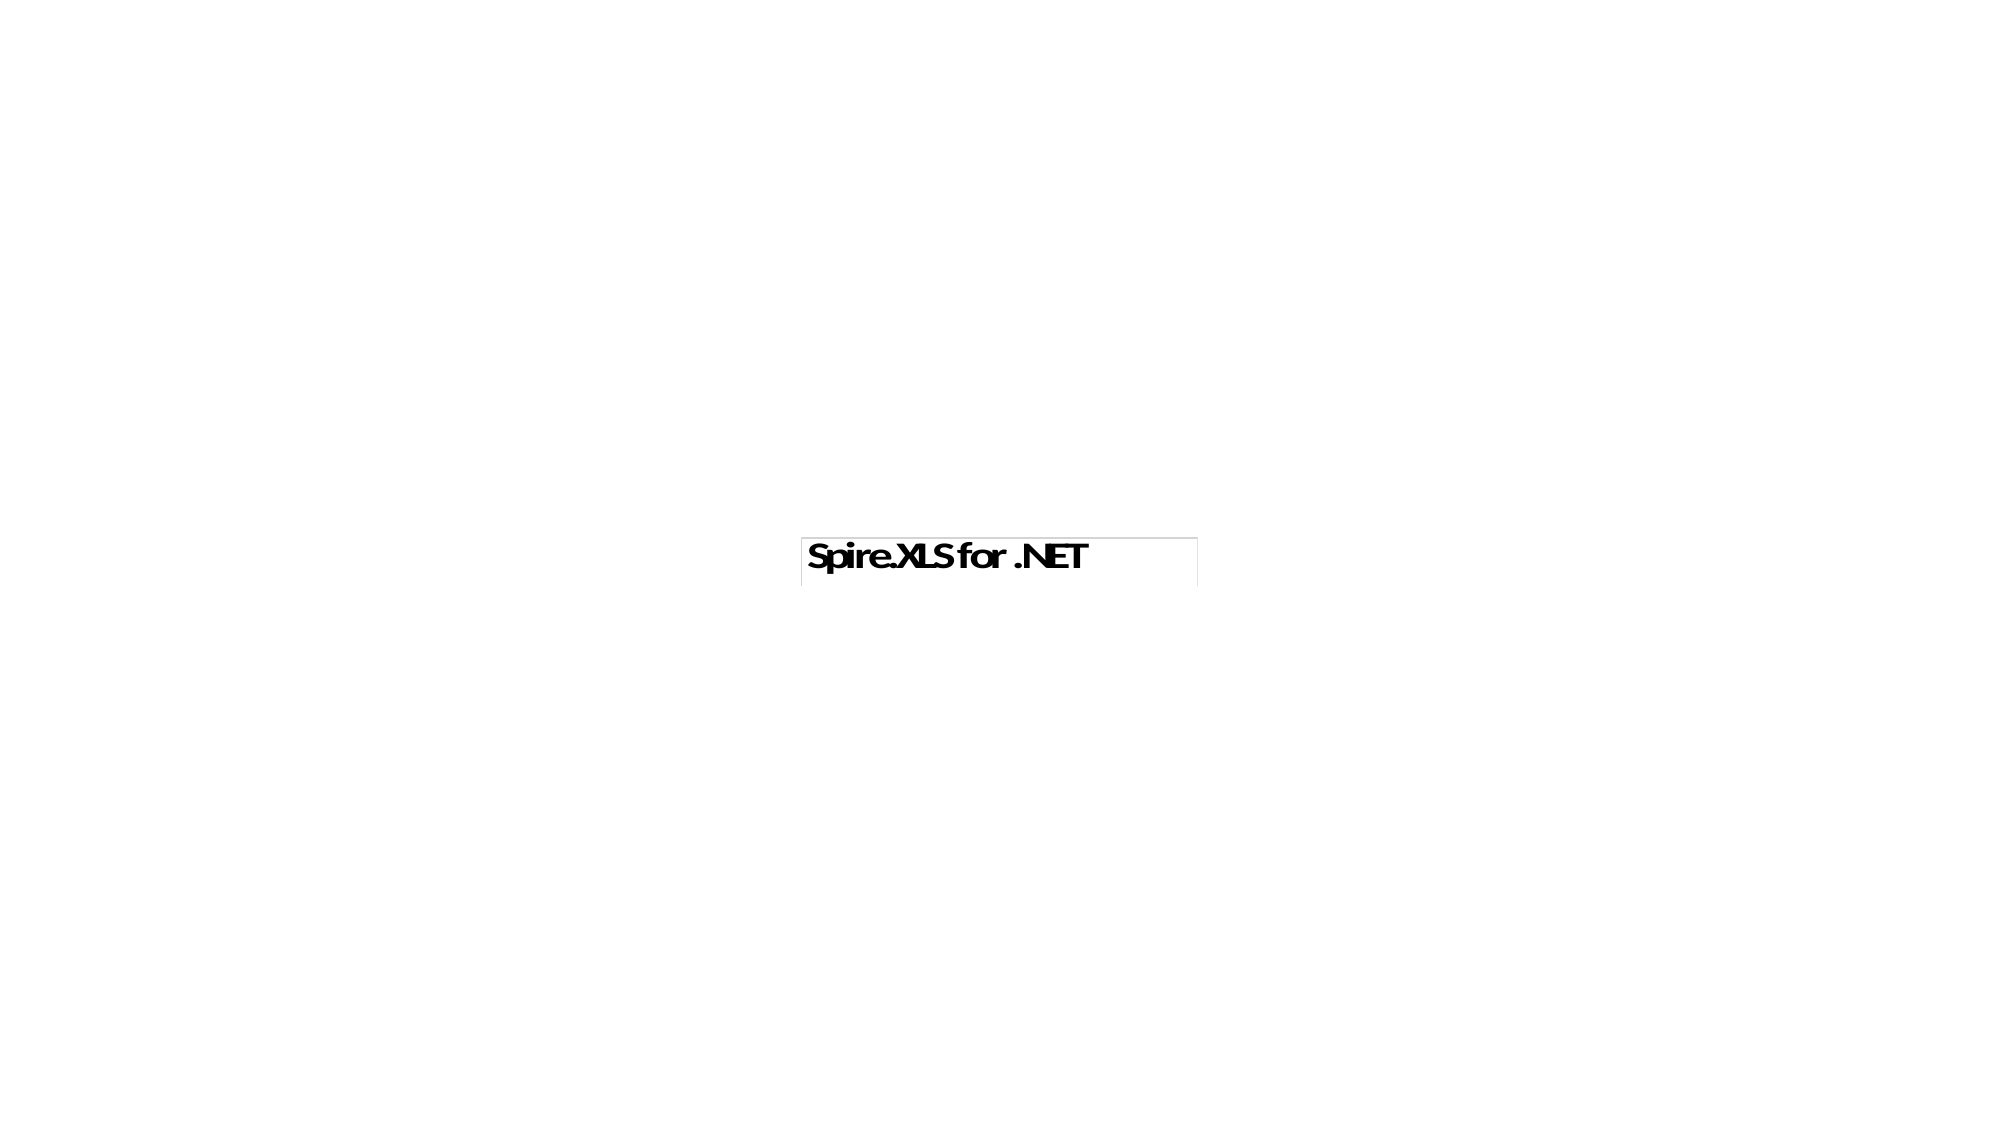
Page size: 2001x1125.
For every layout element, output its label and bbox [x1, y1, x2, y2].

text_box [800, 537, 1200, 588]
